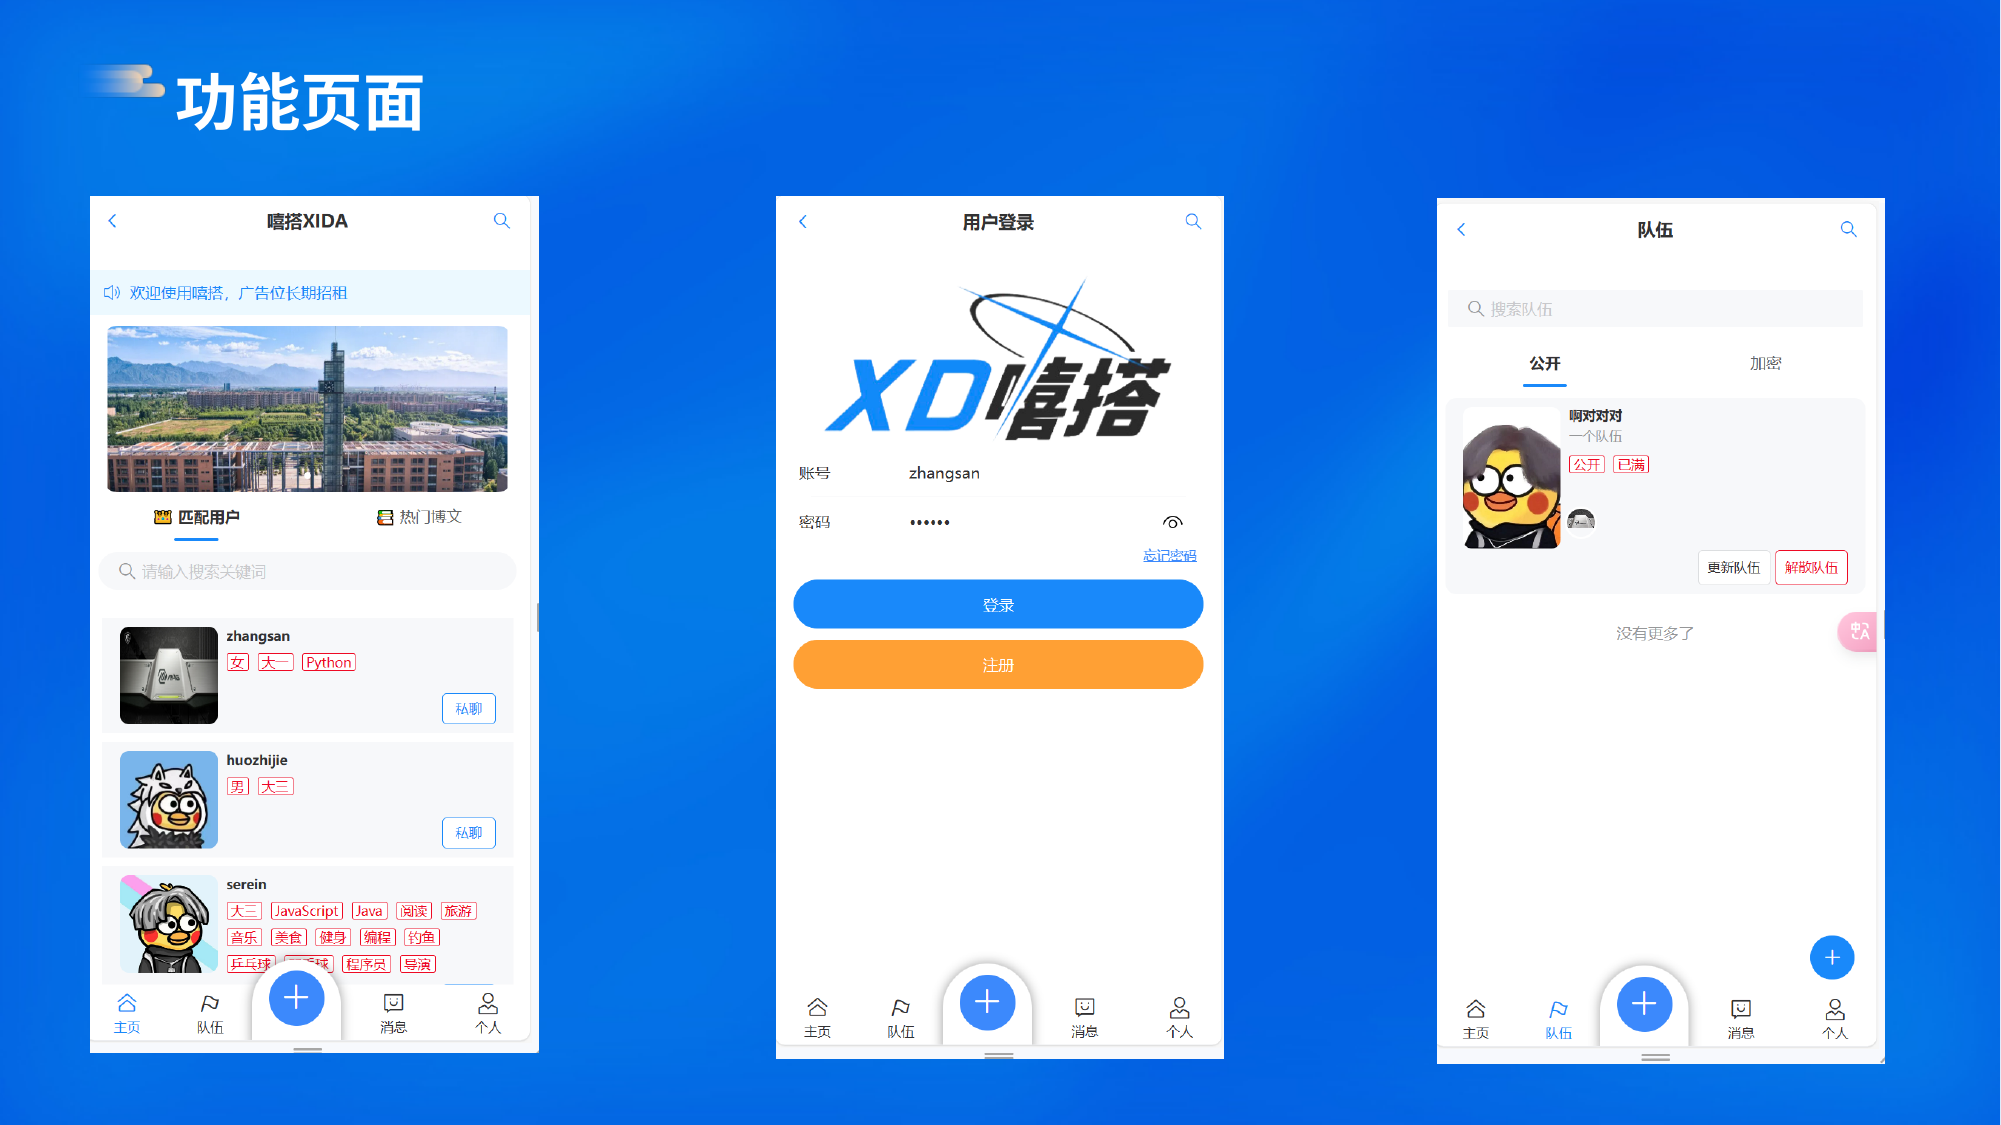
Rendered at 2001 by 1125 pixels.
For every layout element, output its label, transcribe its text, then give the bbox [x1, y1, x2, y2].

text_box 功能页面 [159, 16, 1700, 147]
picture [0, 0, 2001, 1125]
